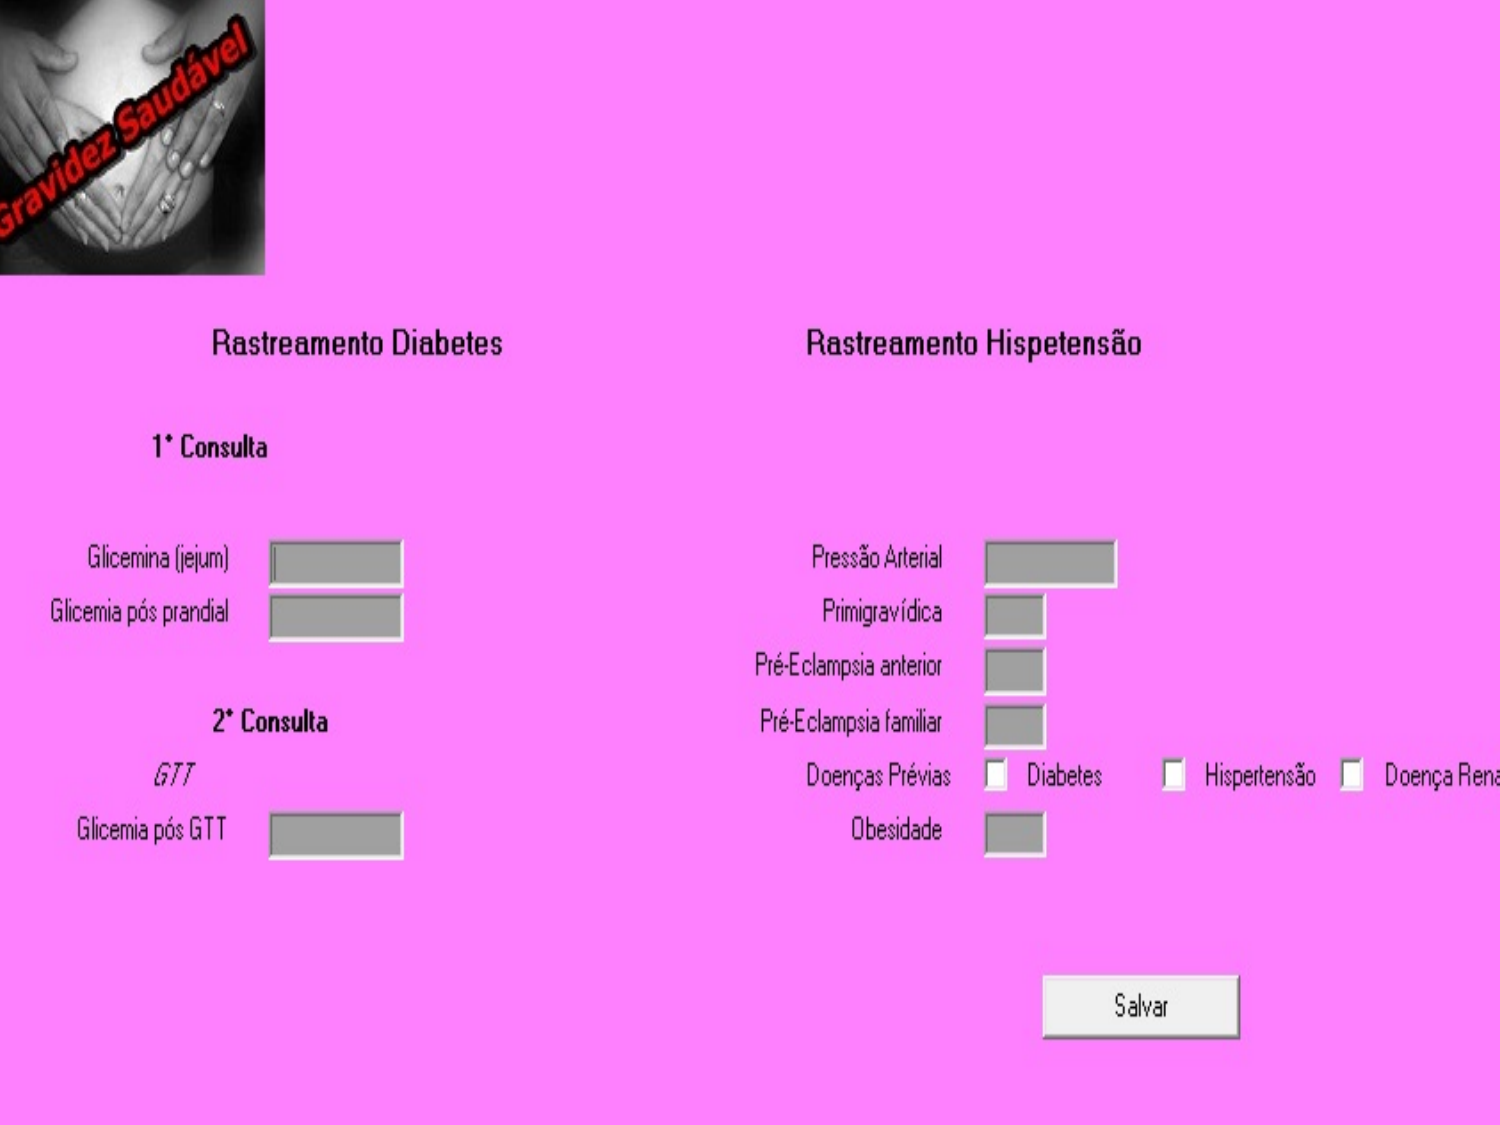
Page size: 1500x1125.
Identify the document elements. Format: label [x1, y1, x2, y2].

list [0, 0, 1500, 1125]
